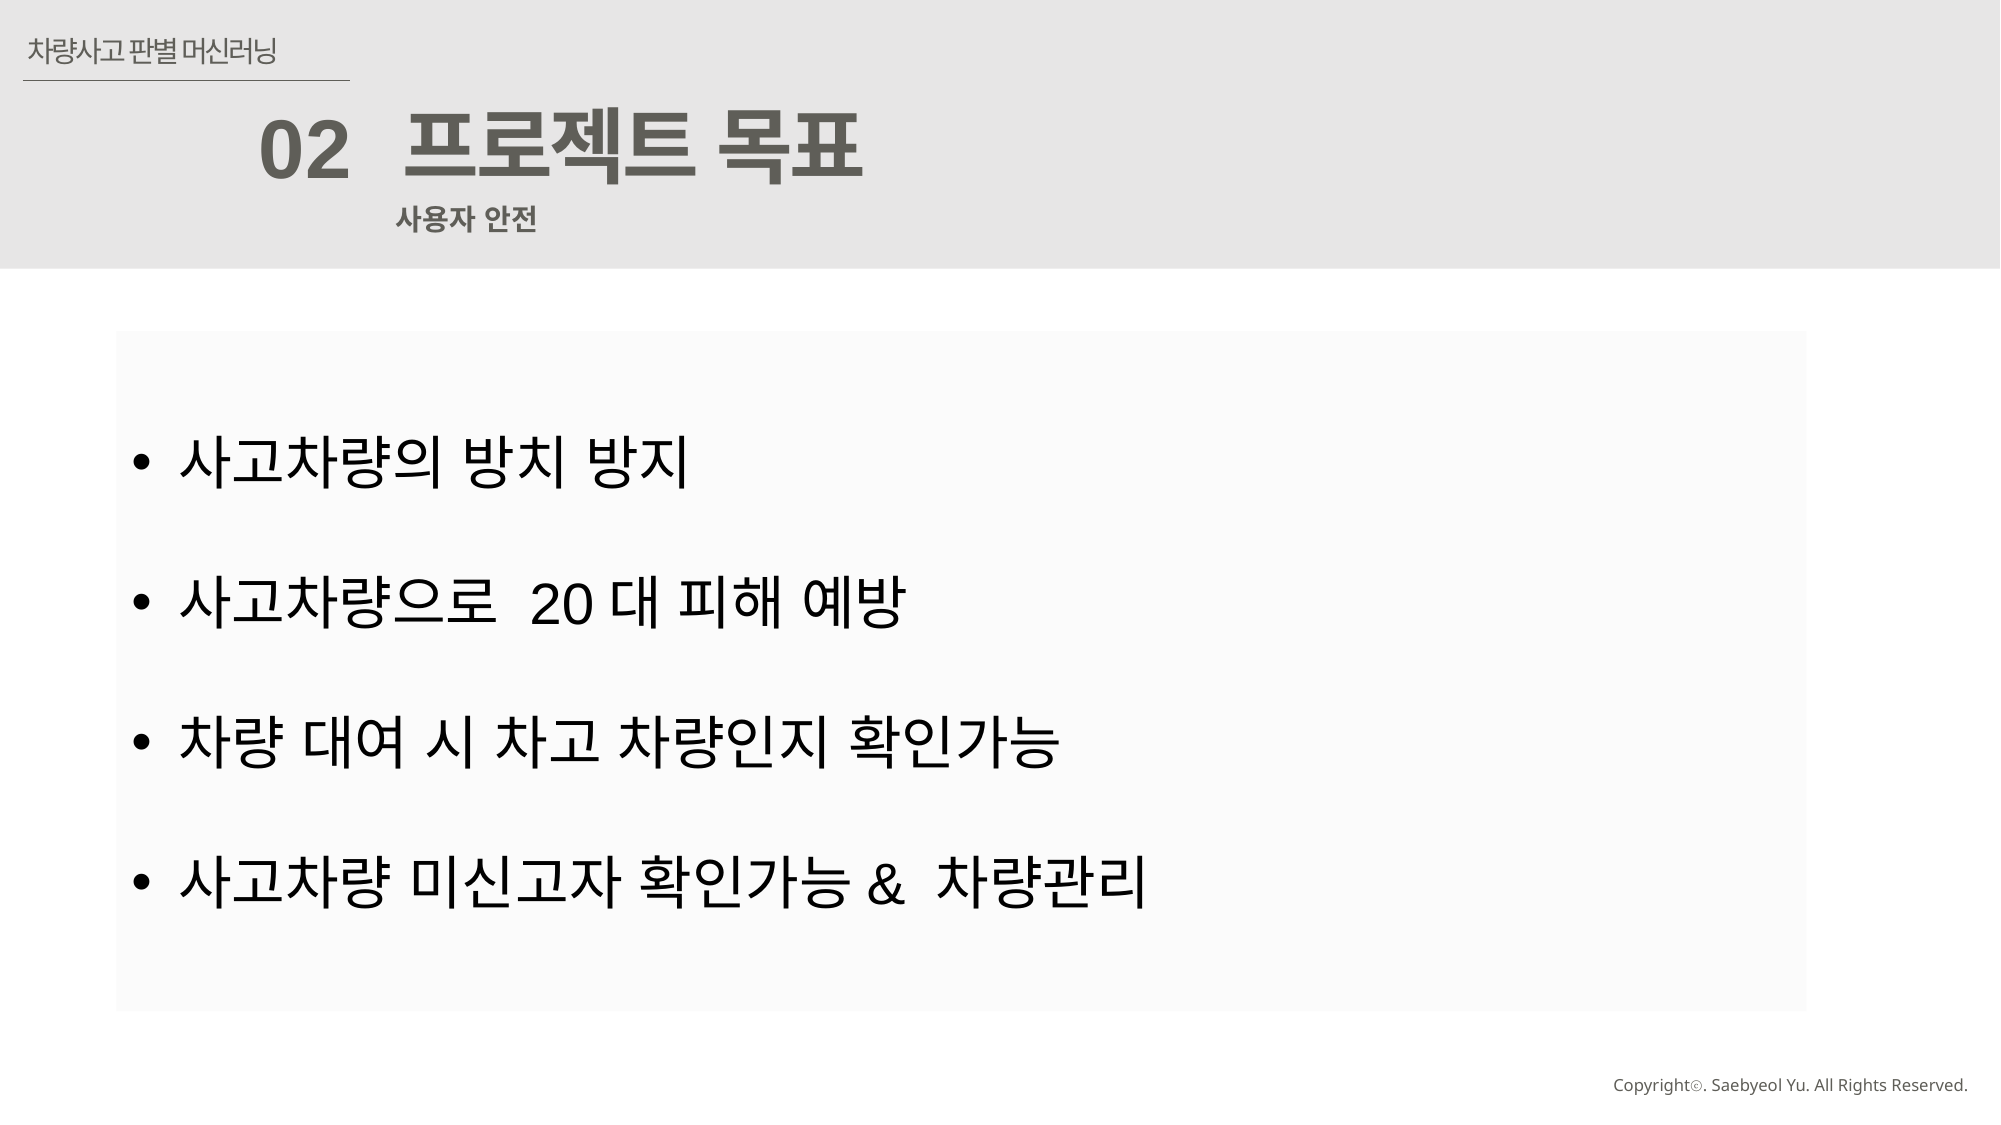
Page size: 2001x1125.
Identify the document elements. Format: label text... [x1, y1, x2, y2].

text_box 사고차량의 방치 방지 사고차량으로 20대 피해 예방 차량 대여 시 차고 차량인지 확인가능 사고차량 미신고자 확인가능& 차량관리 [115, 330, 1807, 1012]
text_box 02 [243, 87, 366, 203]
text_box 프로젝트 목표 [388, 86, 882, 202]
text_box 사용자 안전 [380, 193, 554, 244]
text_box [0, 0, 2000, 270]
text_box 차량사고 판별 머신러닝 [12, 25, 295, 76]
